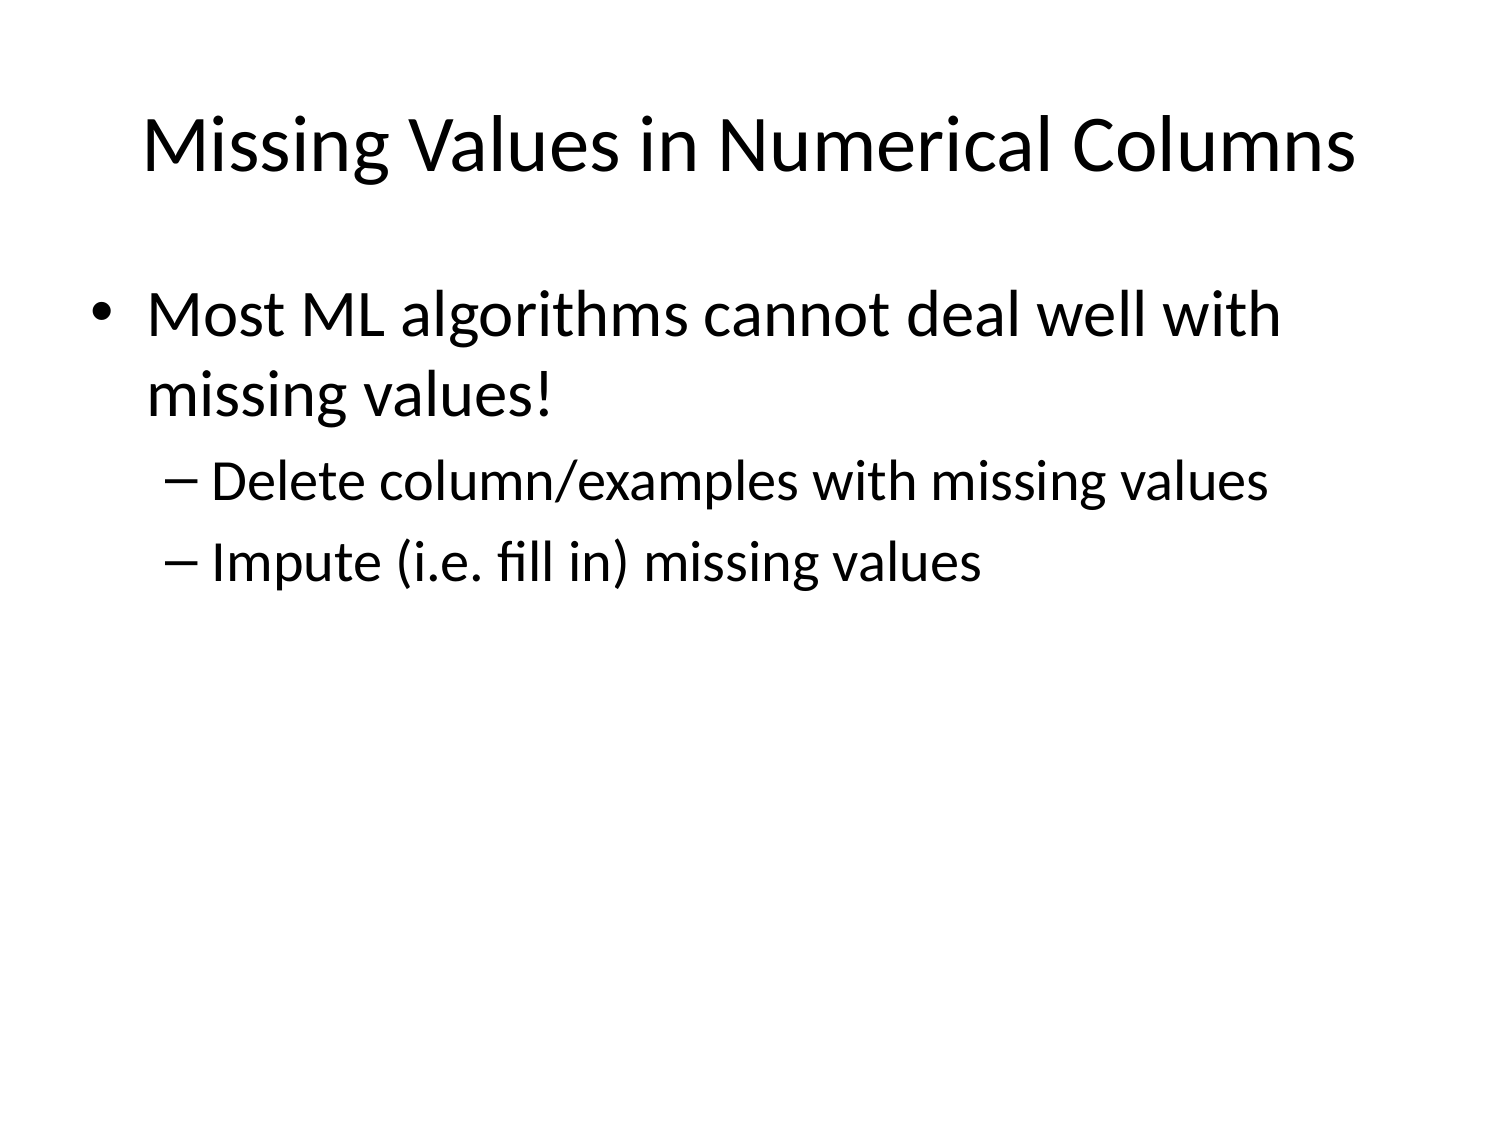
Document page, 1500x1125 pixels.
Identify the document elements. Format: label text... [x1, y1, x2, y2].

title Missing Values in Numerical Columns [75, 45, 1425, 233]
list Most ML algorithms cannot deal well with missing values! Delete column/examples with missing values Impute (i.e. fill in) missing values [75, 262, 1425, 1005]
